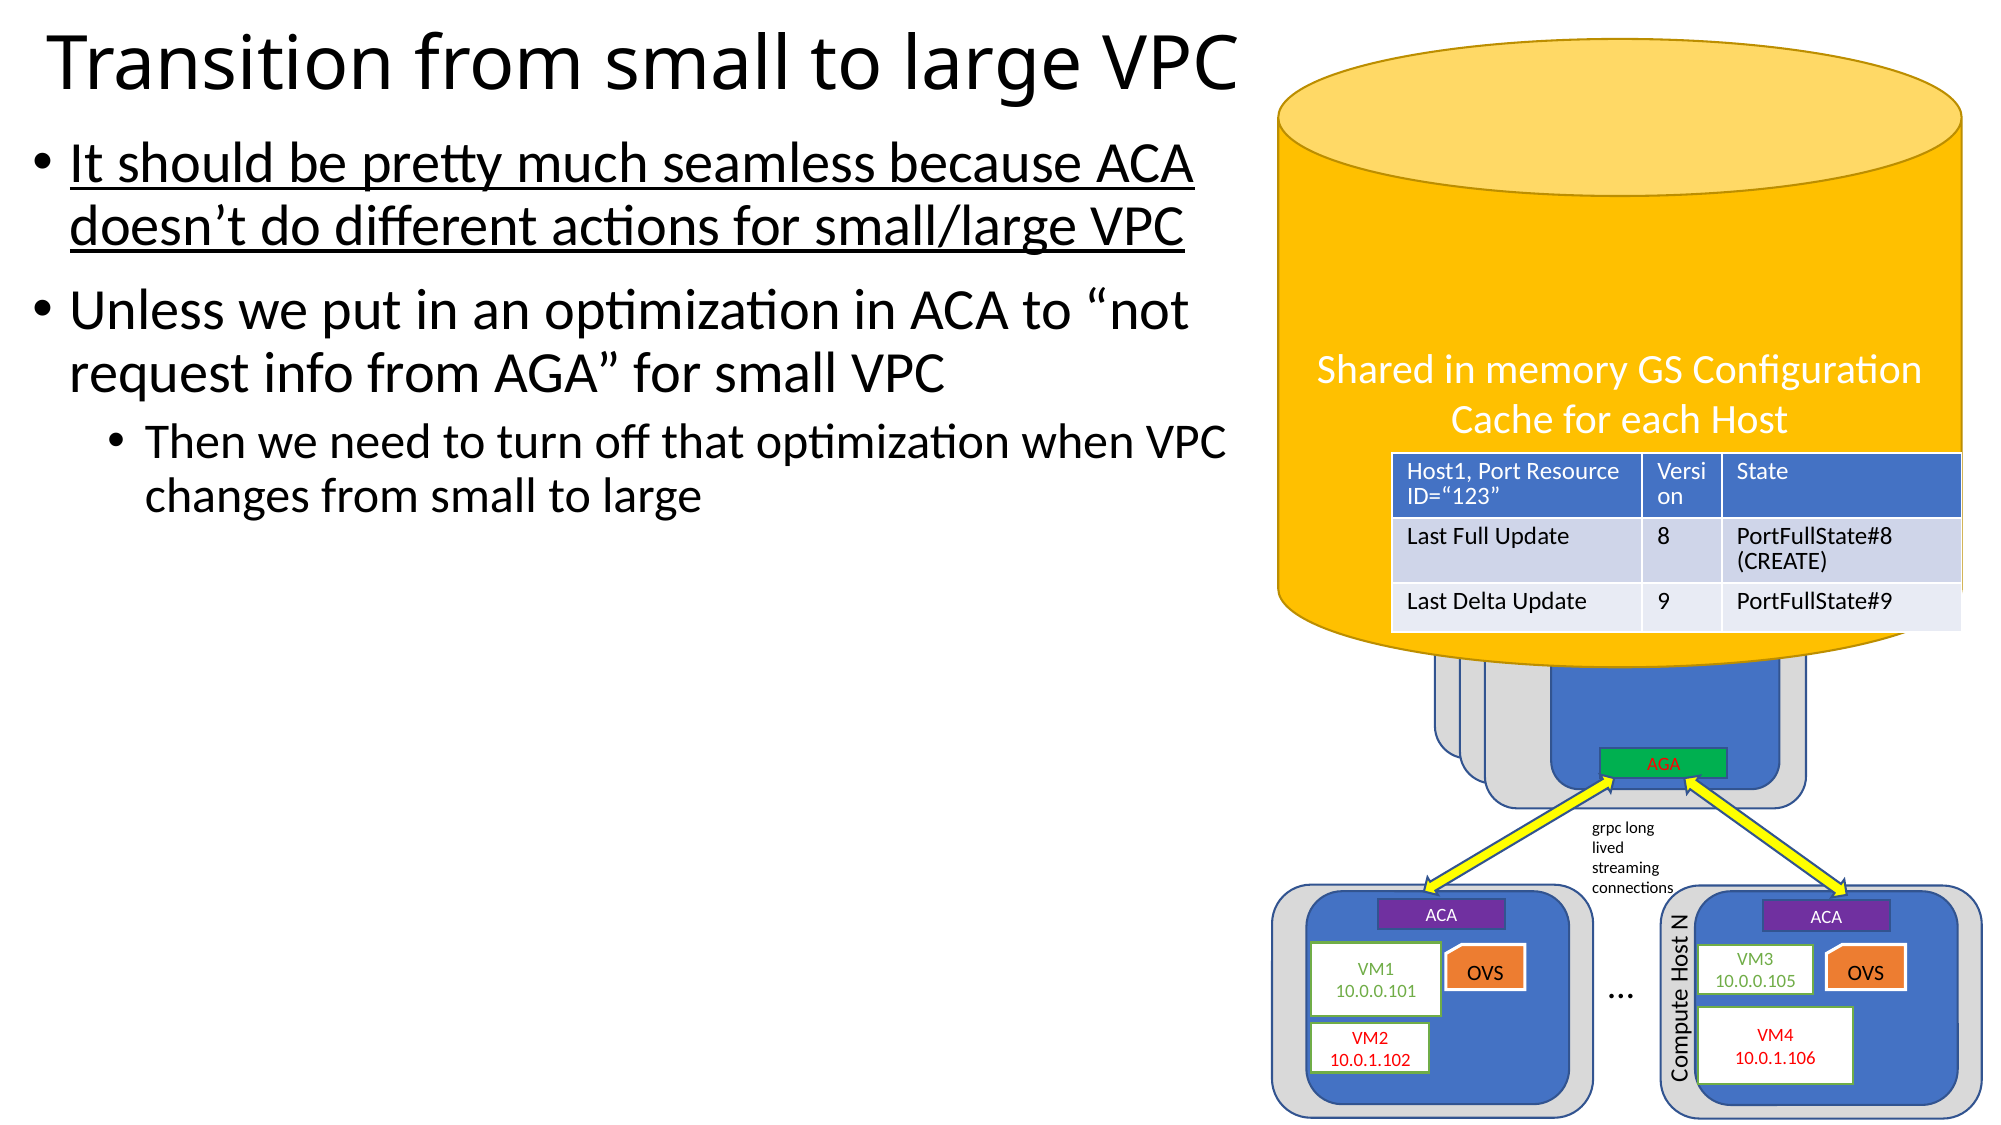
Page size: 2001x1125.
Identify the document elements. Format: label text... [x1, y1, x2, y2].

text_box OVS [1824, 942, 1908, 992]
text_box [1422, 772, 1616, 897]
text_box [1483, 662, 1578, 810]
text_box [1433, 656, 1459, 759]
table_cell PortFullState#8 (CREATE) [1723, 519, 1961, 582]
title Transition from small to large VPC [31, 8, 1258, 123]
table_cell 8 [1643, 519, 1721, 582]
text_box Shared in memory GS Configuration Cache for each Host [1277, 37, 1963, 669]
table_header Host1, Port Resource ID=“123” [1393, 454, 1641, 517]
text_box Compute Host N [1655, 884, 1700, 953]
text_box ACA [1762, 899, 1891, 932]
list It should be pretty much seamless because ACA doesn’t do different actions for small/large VPC Unless we put in an optimization in ACA to “not request info from AGA” for small VPC Then we need to turn off that optimization when VPC changes from small to large [17, 125, 1258, 1097]
text_box ACA [1377, 898, 1506, 930]
text_box [1683, 774, 1848, 899]
text_box OVS [1444, 942, 1527, 992]
text_box [1663, 884, 1983, 1120]
text_box [1270, 883, 1595, 1119]
text_box VM1 10.0.0.101 [1310, 941, 1442, 1017]
text_box [1458, 660, 1484, 784]
table_cell 9 [1643, 584, 1721, 631]
text_box [1575, 791, 1715, 810]
text_box Compute Host N [1655, 1014, 1700, 1097]
text_box VM4 10.0.1.106 [1697, 1006, 1854, 1085]
table_cell Last Delta Update [1393, 584, 1641, 631]
text_box [1700, 890, 1959, 1107]
text_box VM3 10.0.0.105 [1697, 944, 1814, 995]
text_box AGA [1599, 747, 1728, 779]
text_box … [1593, 953, 1702, 1014]
text_box VM2 10.0.1.102 [1310, 1022, 1430, 1074]
table_header Version [1643, 454, 1721, 517]
text_box grpc long lived streaming connections [1577, 809, 1693, 904]
table_cell Last Full Update [1393, 519, 1641, 582]
table_cell PortFullState#9 [1723, 584, 1961, 631]
text_box [1715, 656, 1808, 810]
text_box [1550, 660, 1781, 791]
text_box [1305, 890, 1571, 1106]
table_header State [1723, 454, 1961, 517]
